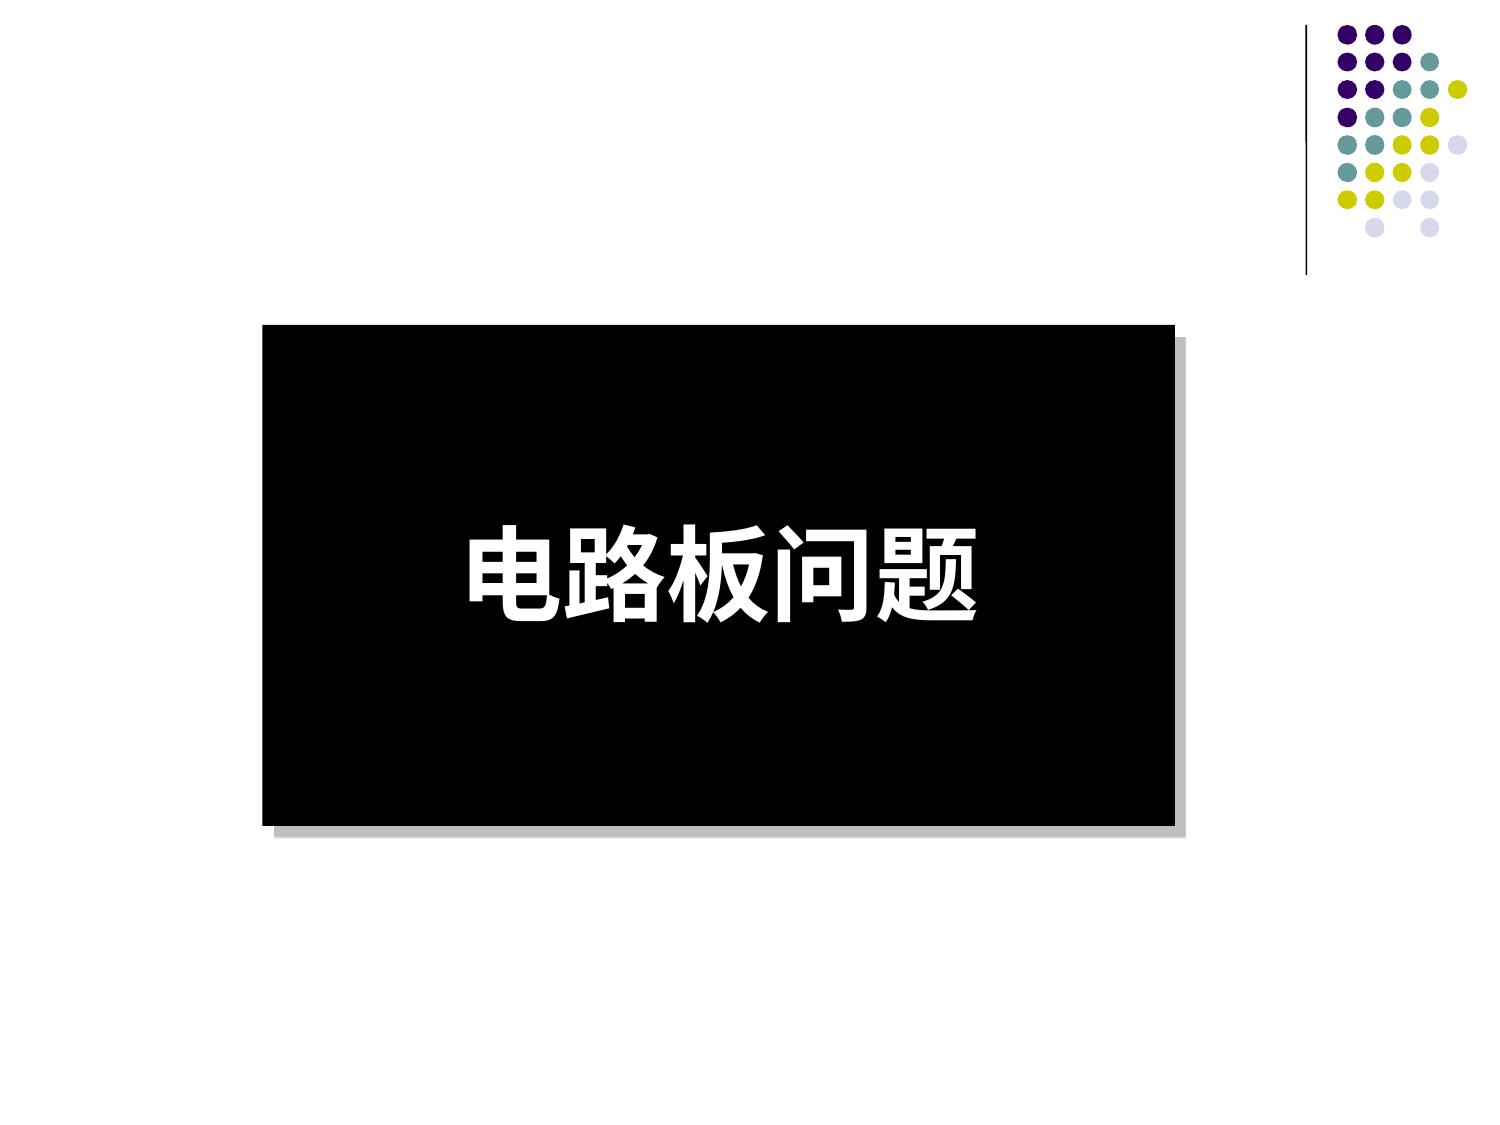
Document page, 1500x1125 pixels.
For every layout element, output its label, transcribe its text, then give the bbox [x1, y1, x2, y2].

text_box 电路板问题 [262, 324, 1175, 826]
